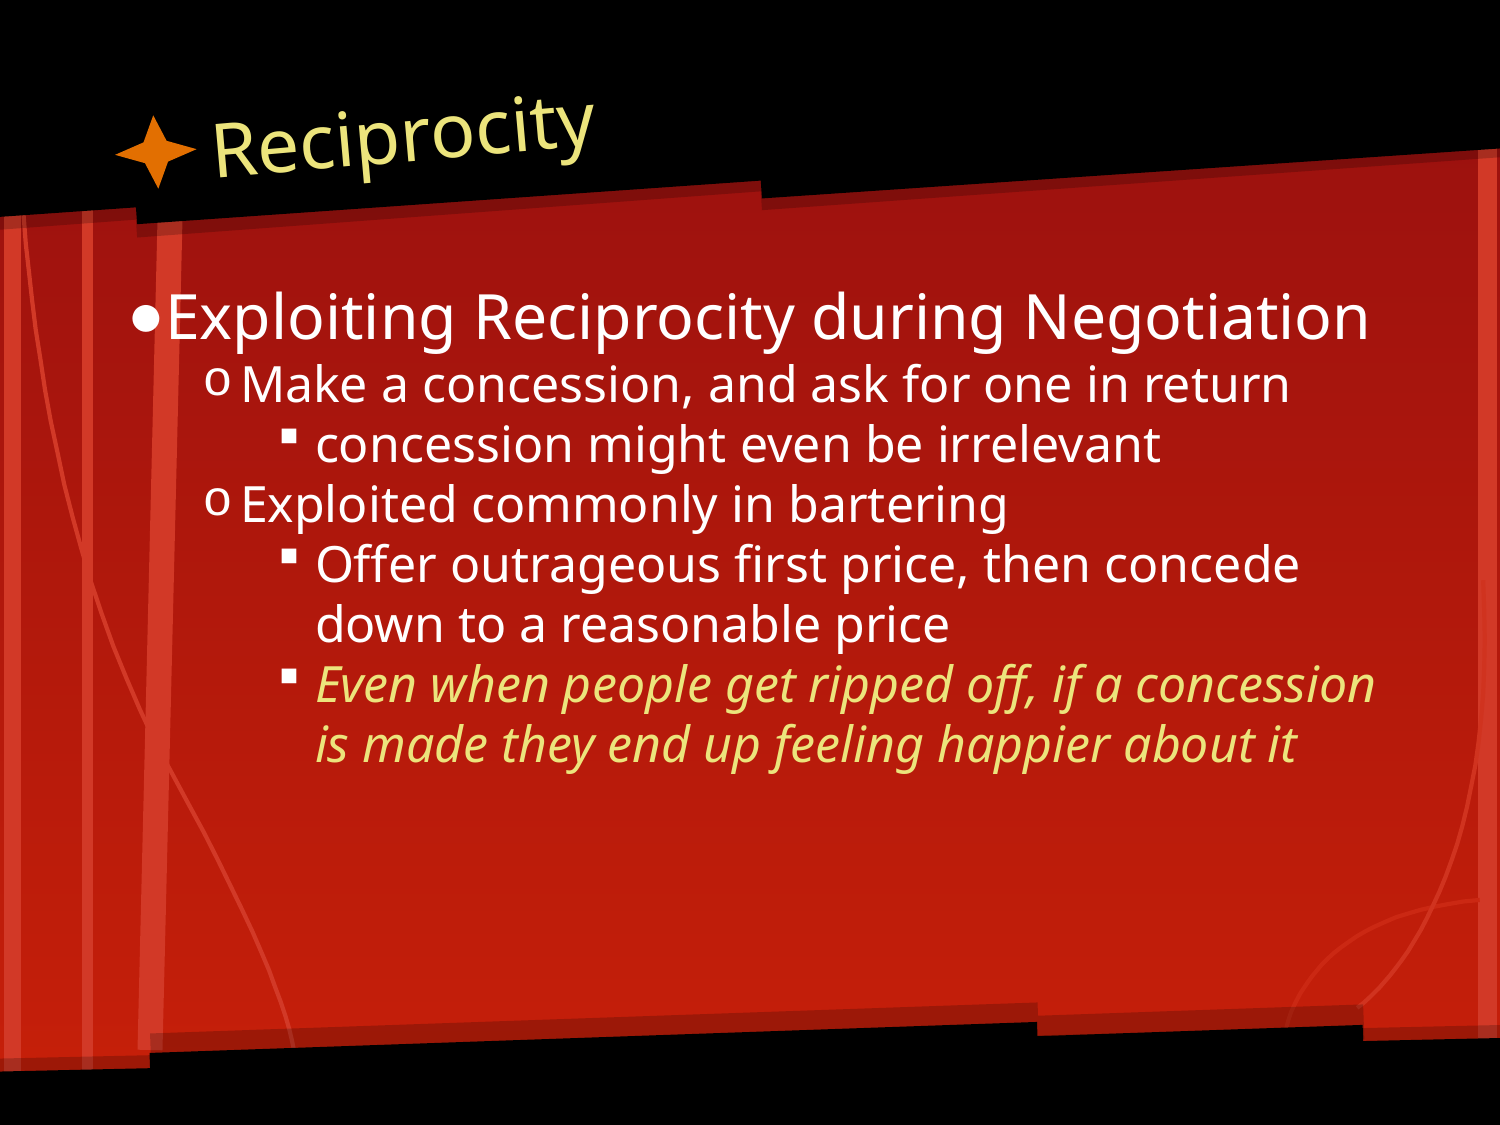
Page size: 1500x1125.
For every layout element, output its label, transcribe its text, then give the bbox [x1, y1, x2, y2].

list Exploiting Reciprocity during Negotiation Make a concession, and ask for one in return concession might even be irrelevant Exploited commonly in bartering Offer outrageous first price, then concede down to a reasonable price Even when people get ripped off, if a concession is made they end up feeling happier about it [75, 262, 1425, 1005]
title Reciprocity [187, 0, 1500, 244]
